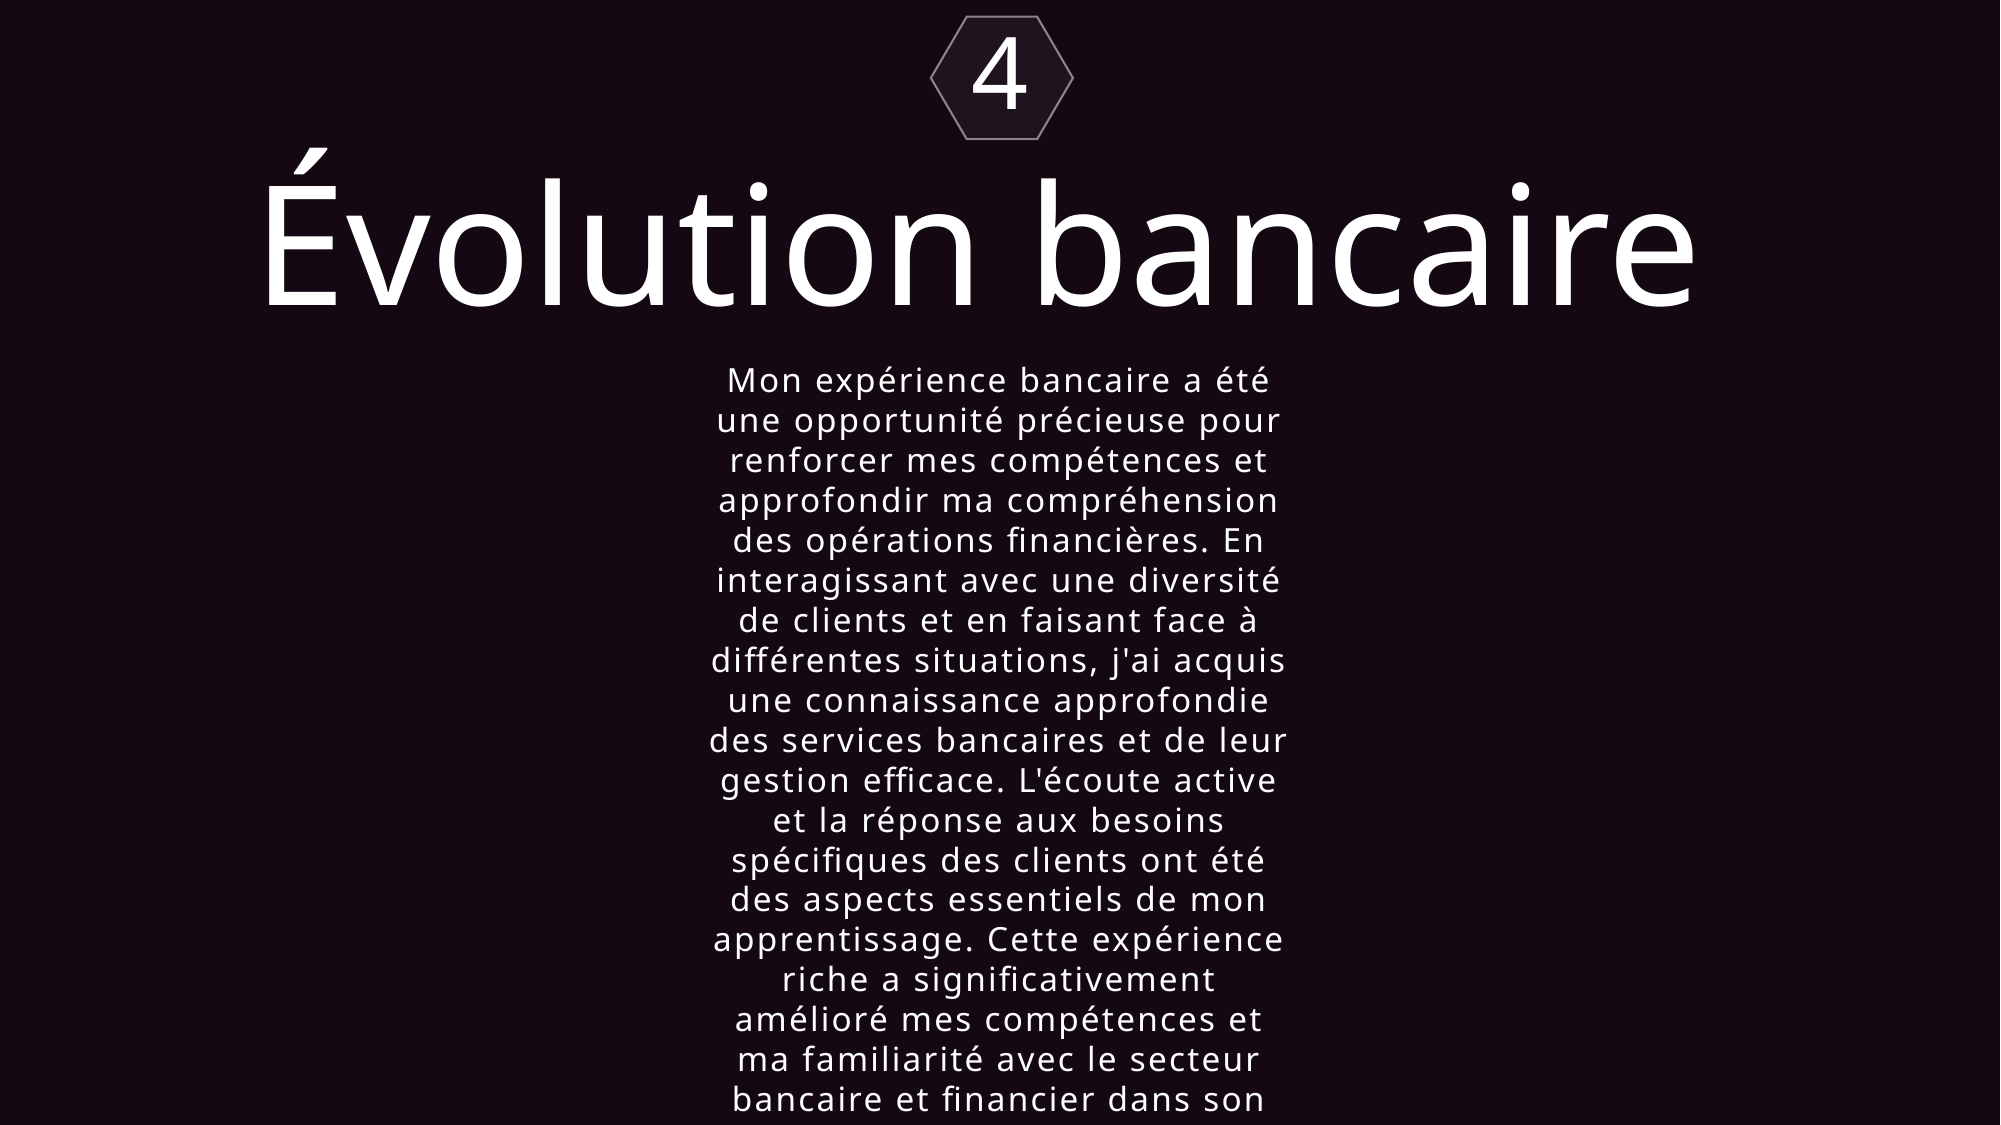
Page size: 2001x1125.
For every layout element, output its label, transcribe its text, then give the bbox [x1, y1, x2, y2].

text_box Mon expérience bancaire a été une opportunité précieuse pour renforcer mes compétences et approfondir ma compréhension des opérations financières. En interagissant avec une diversité de clients et en faisant face à différentes situations, j'ai acquis une connaissance approfondie des services bancaires et de leur gestion efficace. L'écoute active et la réponse aux besoins spécifiques des clients ont été des aspects essentiels de mon apprentissage. Cette expérience riche a significativement amélioré mes compétences et ma familiarité avec le secteur bancaire et financier dans son ensemble. [691, 352, 1309, 1125]
text_box 4 [956, 2, 1044, 137]
text_box [929, 31, 956, 124]
text_box Évolution bancaire [238, 201, 1762, 337]
text_box [1044, 25, 1075, 131]
text_box [963, 137, 1041, 141]
